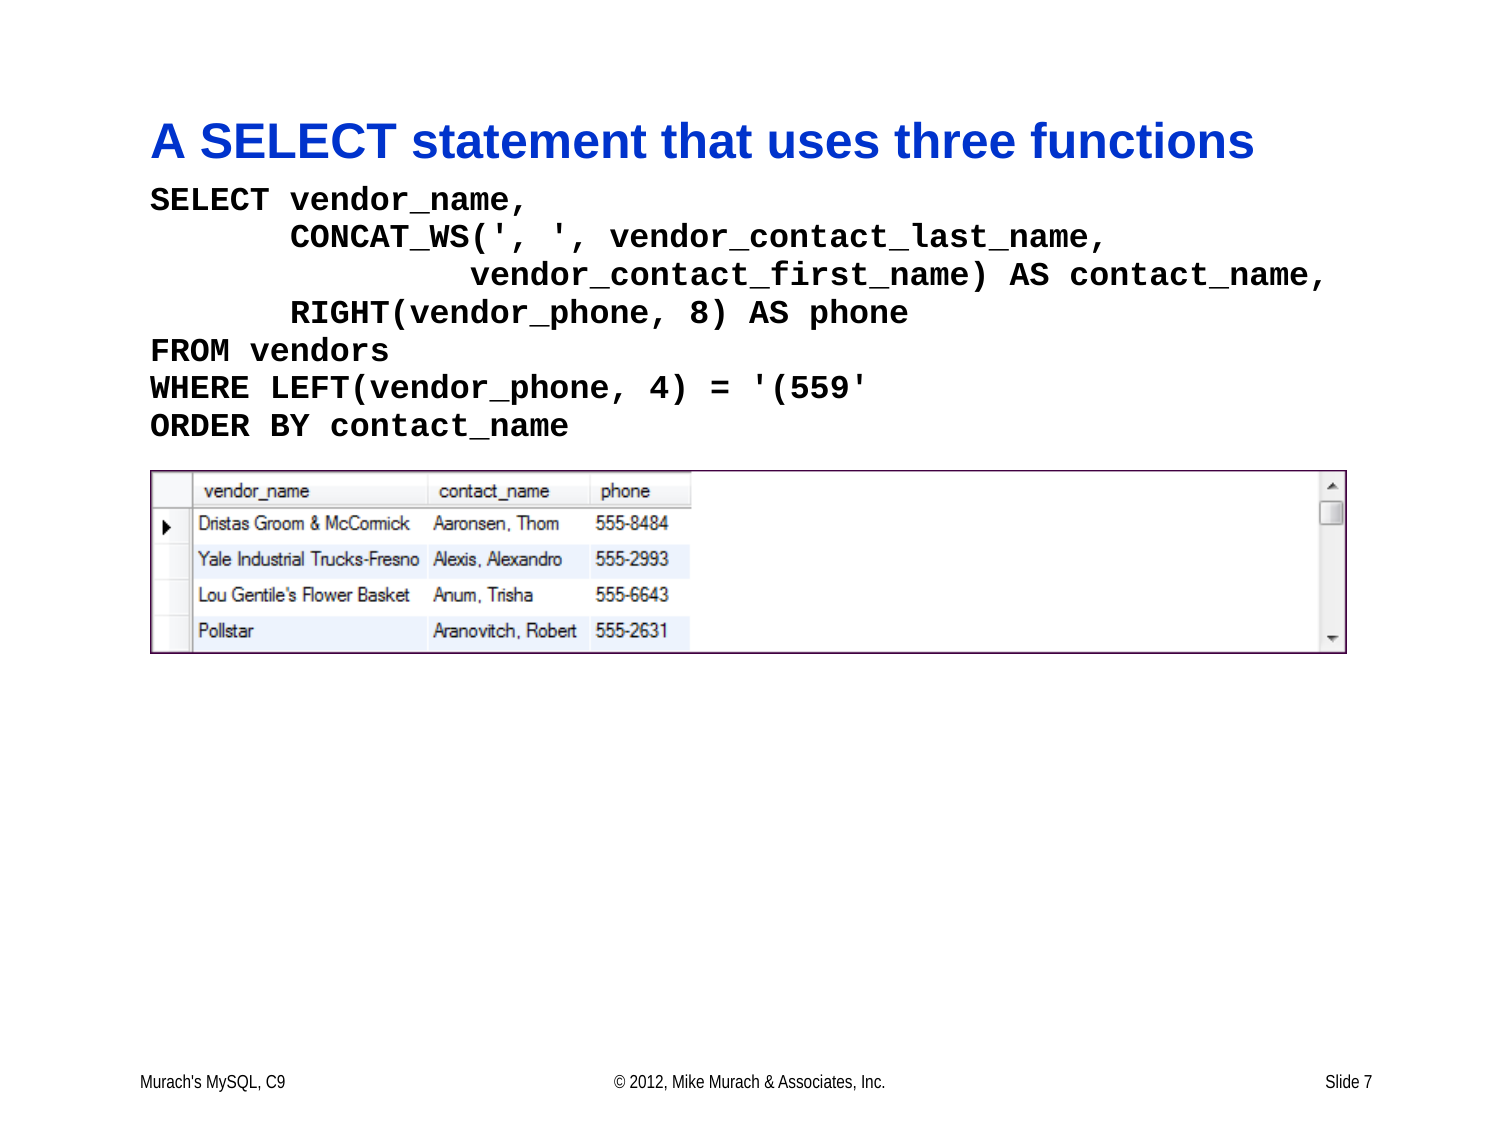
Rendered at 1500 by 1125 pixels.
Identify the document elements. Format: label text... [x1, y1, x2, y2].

slide_number Slide 7 [1074, 1024, 1388, 1101]
slide_number Murach's MySQL, C9 [124, 1024, 451, 1101]
picture [150, 469, 1347, 654]
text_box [149, 112, 1358, 577]
footer © 2012, Mike Murach & Associates, Inc. [474, 1024, 1026, 1101]
